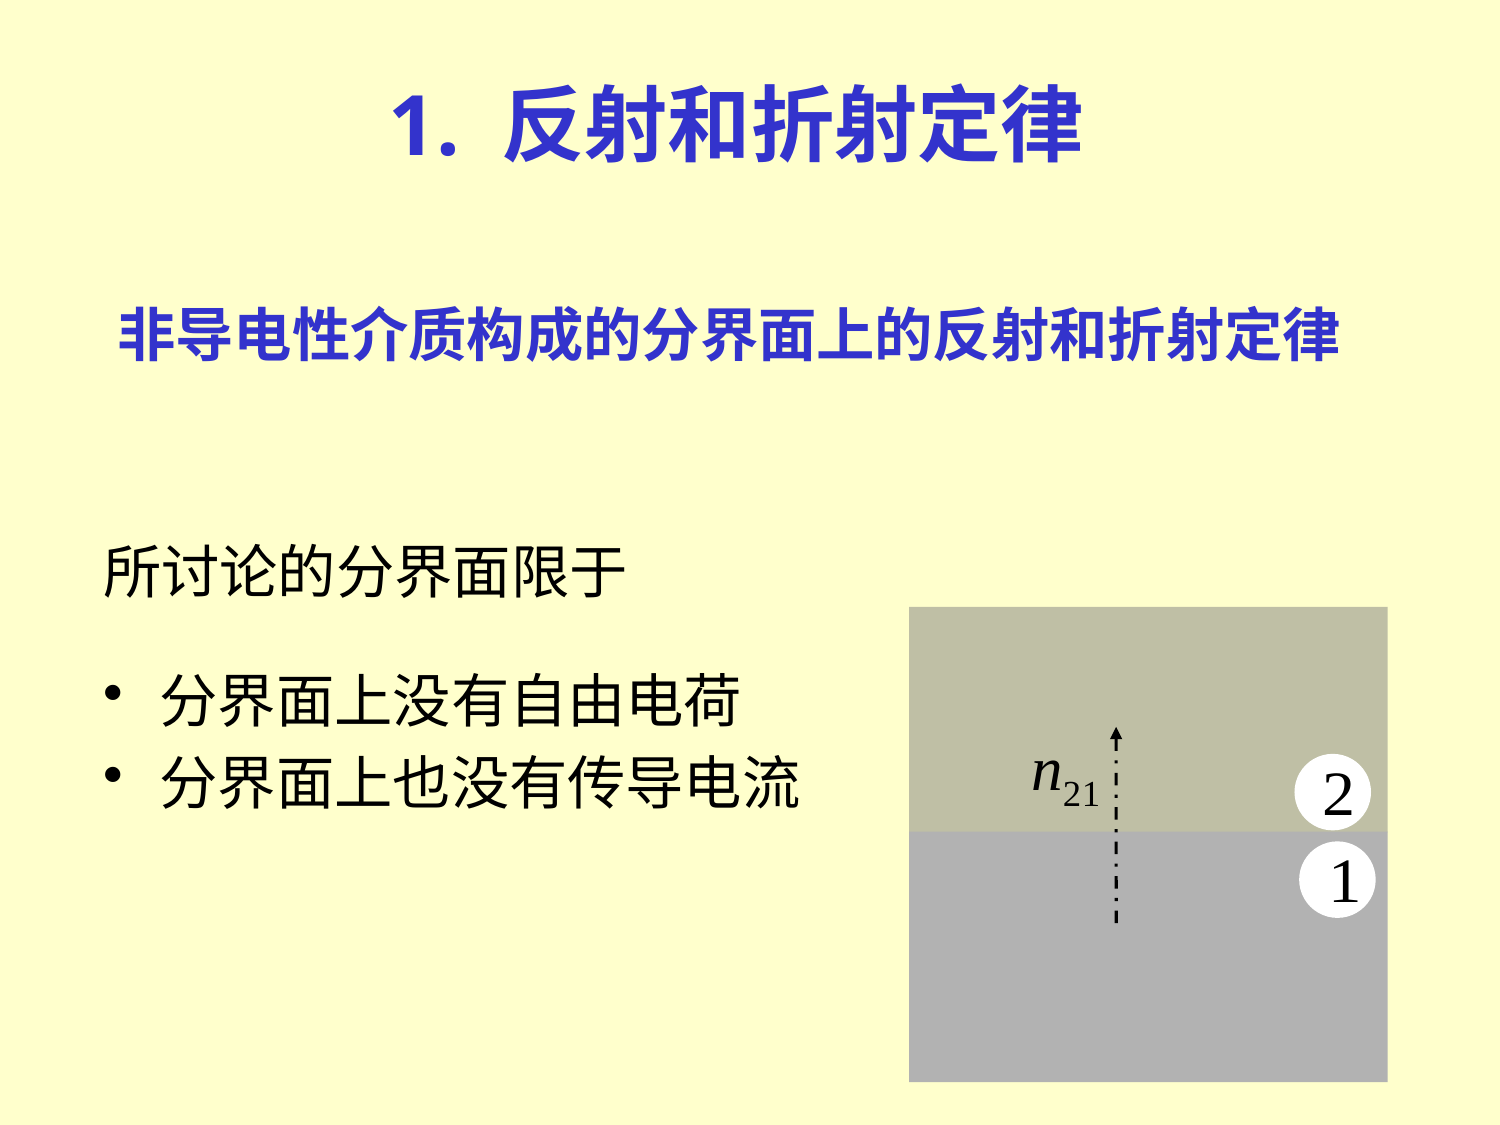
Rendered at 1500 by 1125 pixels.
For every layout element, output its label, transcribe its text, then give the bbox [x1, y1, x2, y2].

text_box [1299, 845, 1322, 913]
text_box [1324, 844, 1362, 911]
text_box 非导电性介质构成的分界面上的反射和折射定律 [102, 290, 1367, 376]
text_box 所讨论的分界面限于 [88, 527, 668, 613]
text_box [1295, 764, 1307, 820]
text_box [1365, 854, 1375, 905]
text_box 1. 反射和折射定律 [64, 42, 1424, 202]
text_box [909, 606, 1388, 831]
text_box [1312, 756, 1365, 823]
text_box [1021, 727, 1104, 815]
list 分界面上没有自由电荷 分界面上也没有传导电流 [88, 657, 833, 870]
text_box [1109, 726, 1123, 745]
text_box [909, 831, 1388, 1083]
